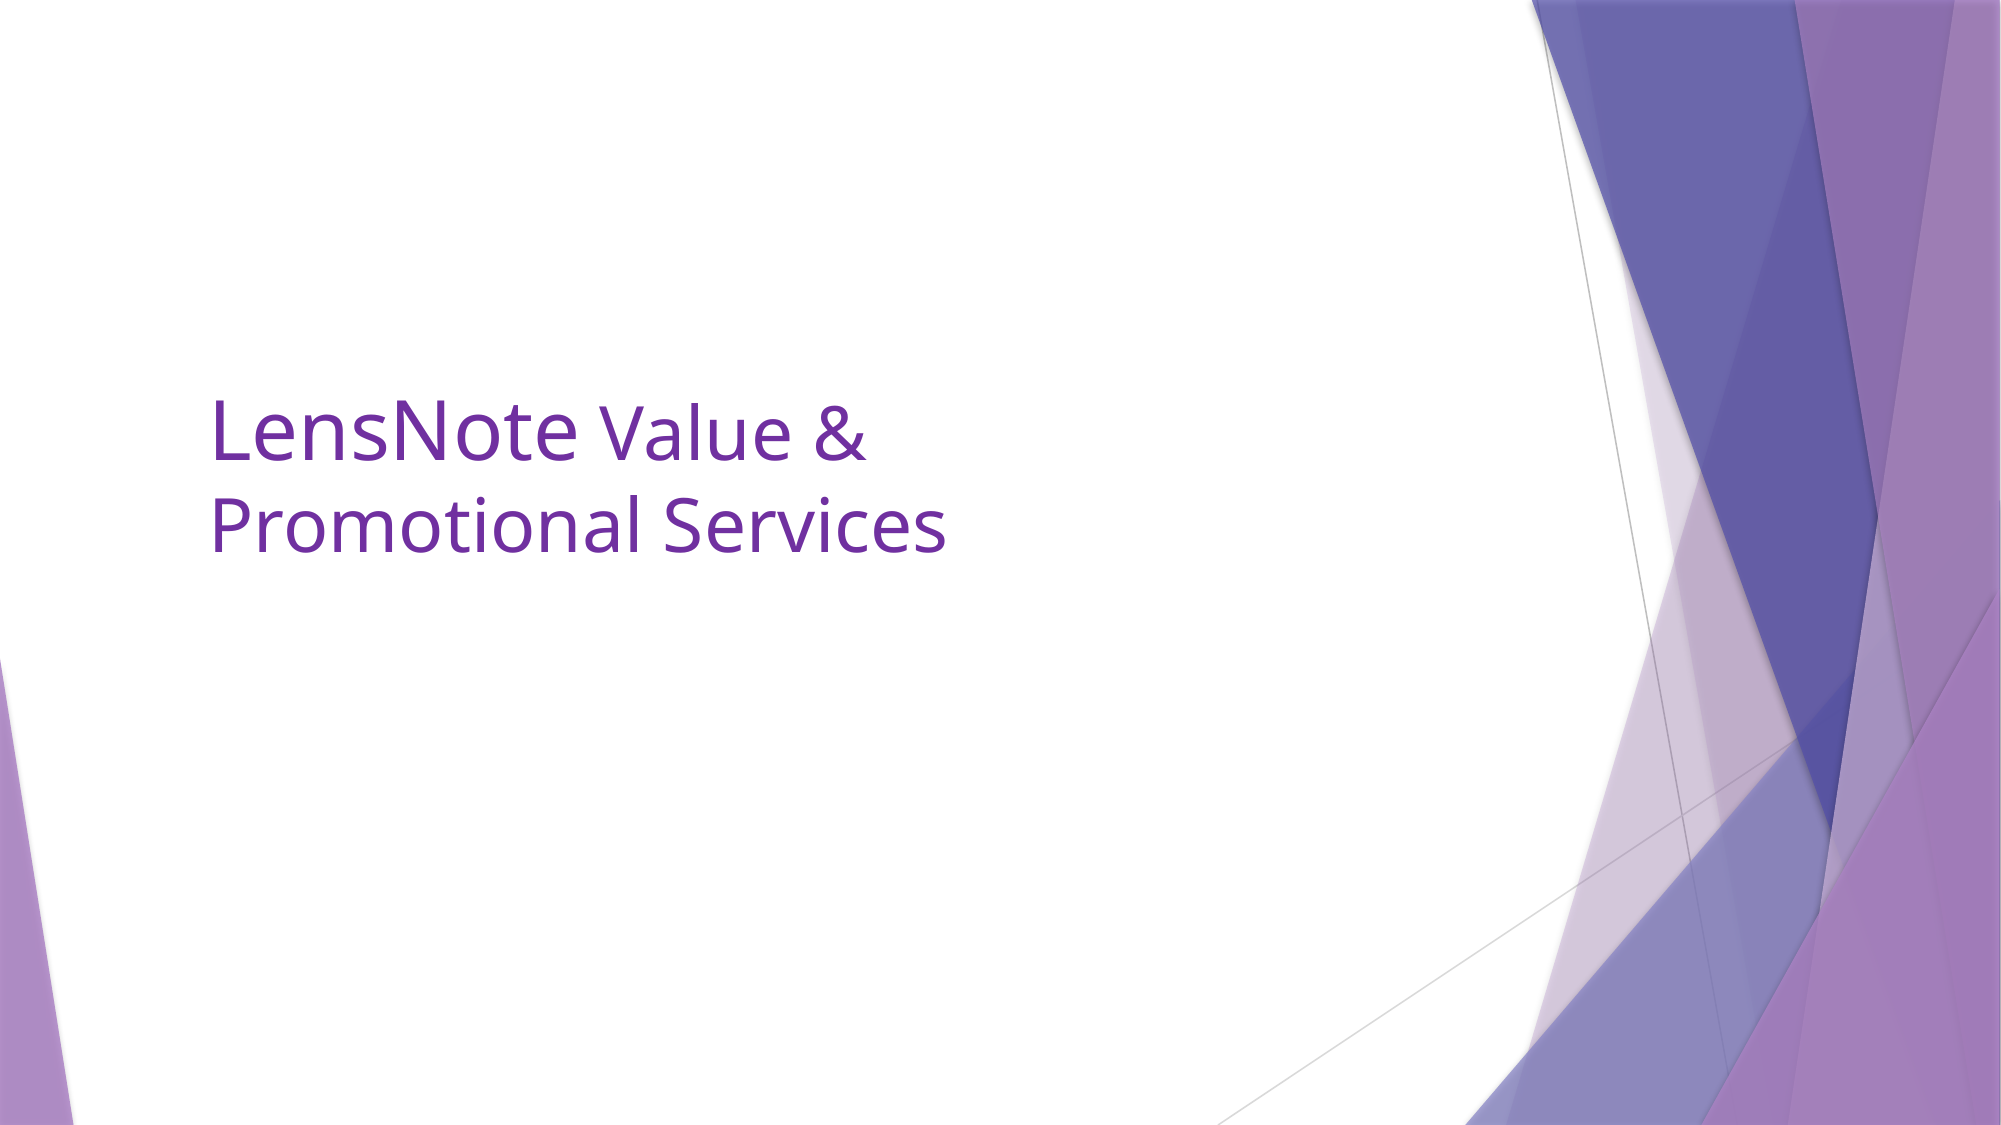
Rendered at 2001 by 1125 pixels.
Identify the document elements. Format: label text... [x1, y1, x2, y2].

title LensNote Value & Promotional Services [193, 369, 1604, 587]
